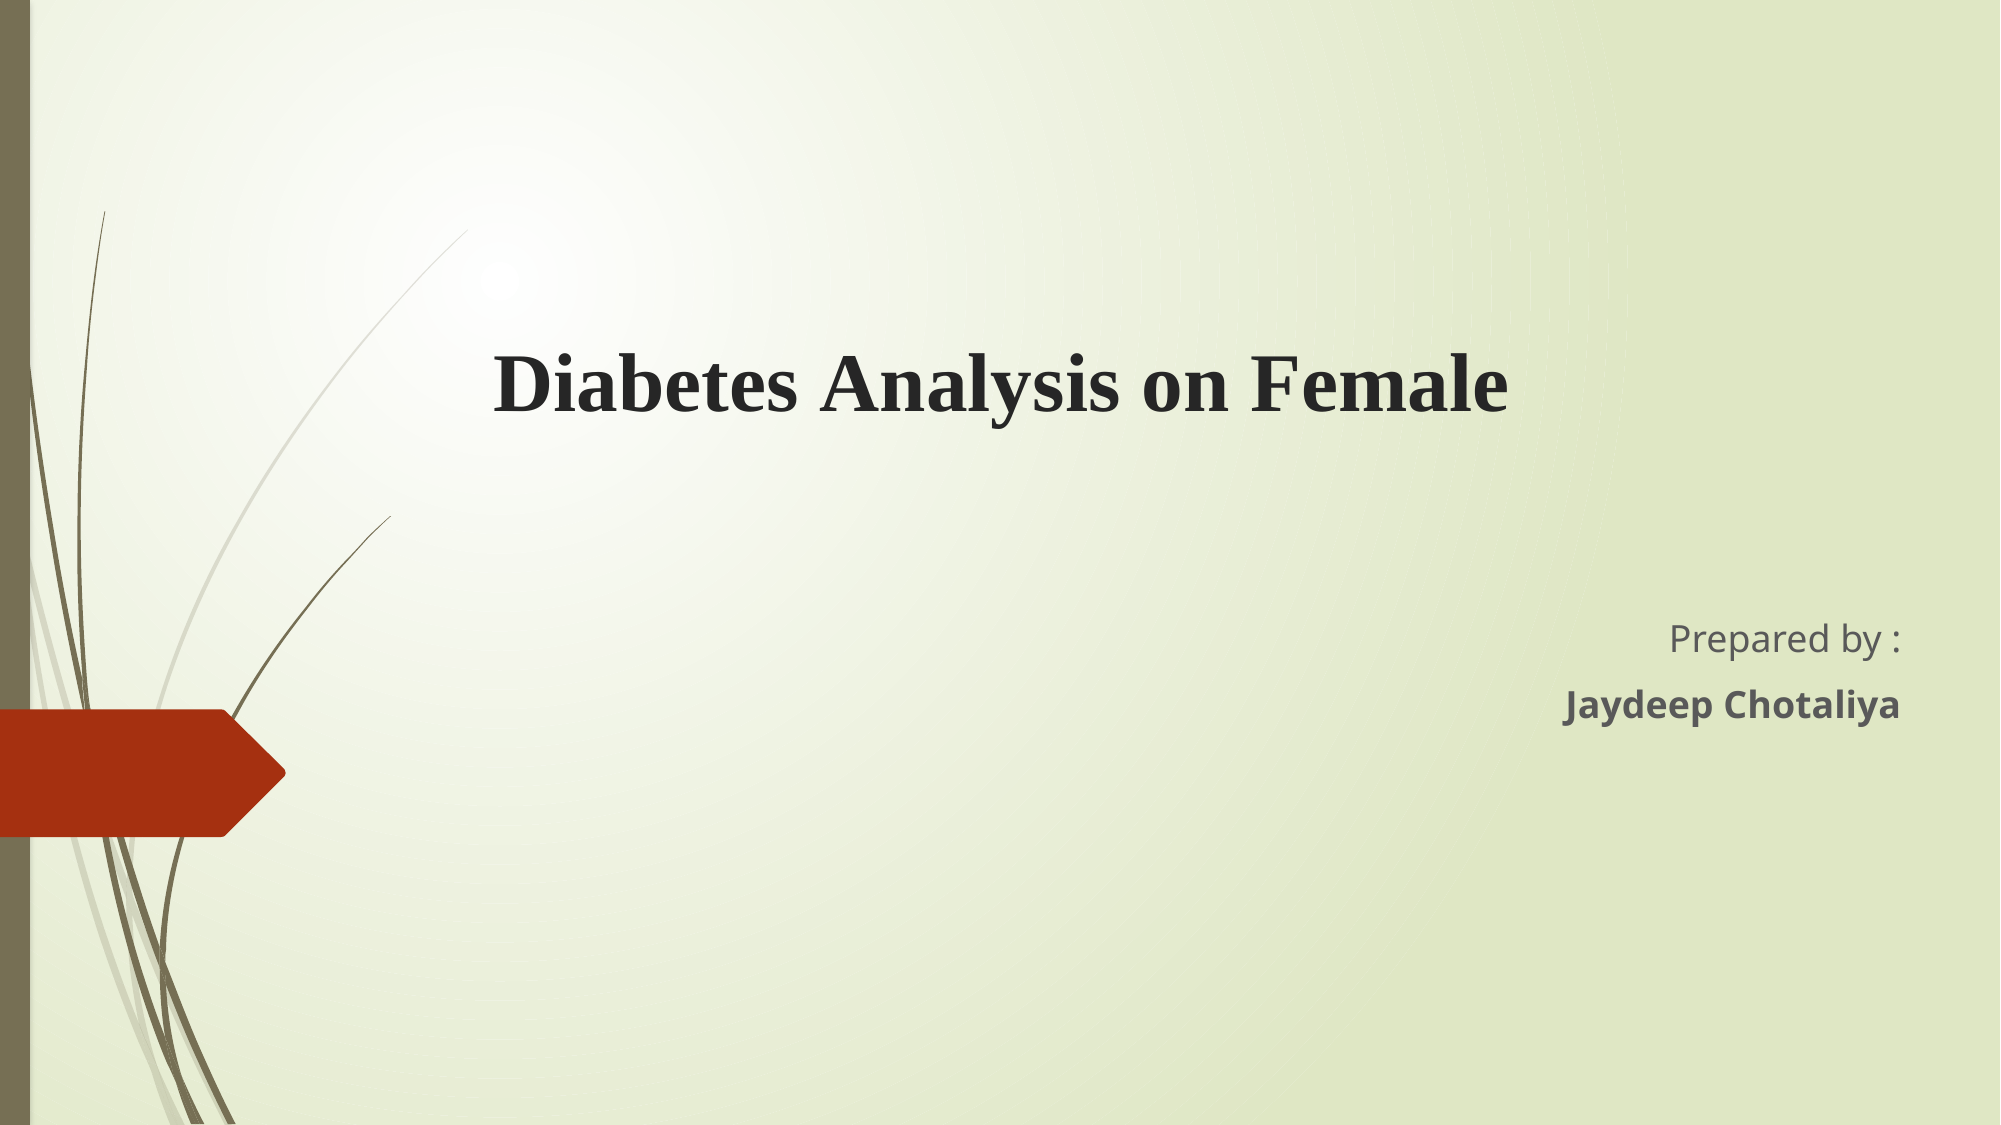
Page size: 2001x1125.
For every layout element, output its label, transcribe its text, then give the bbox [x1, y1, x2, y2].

title Diabetes Analysis on Female [249, 184, 1754, 436]
subtitle Prepared by : Jaydeep Chotaliya [454, 607, 1917, 859]
